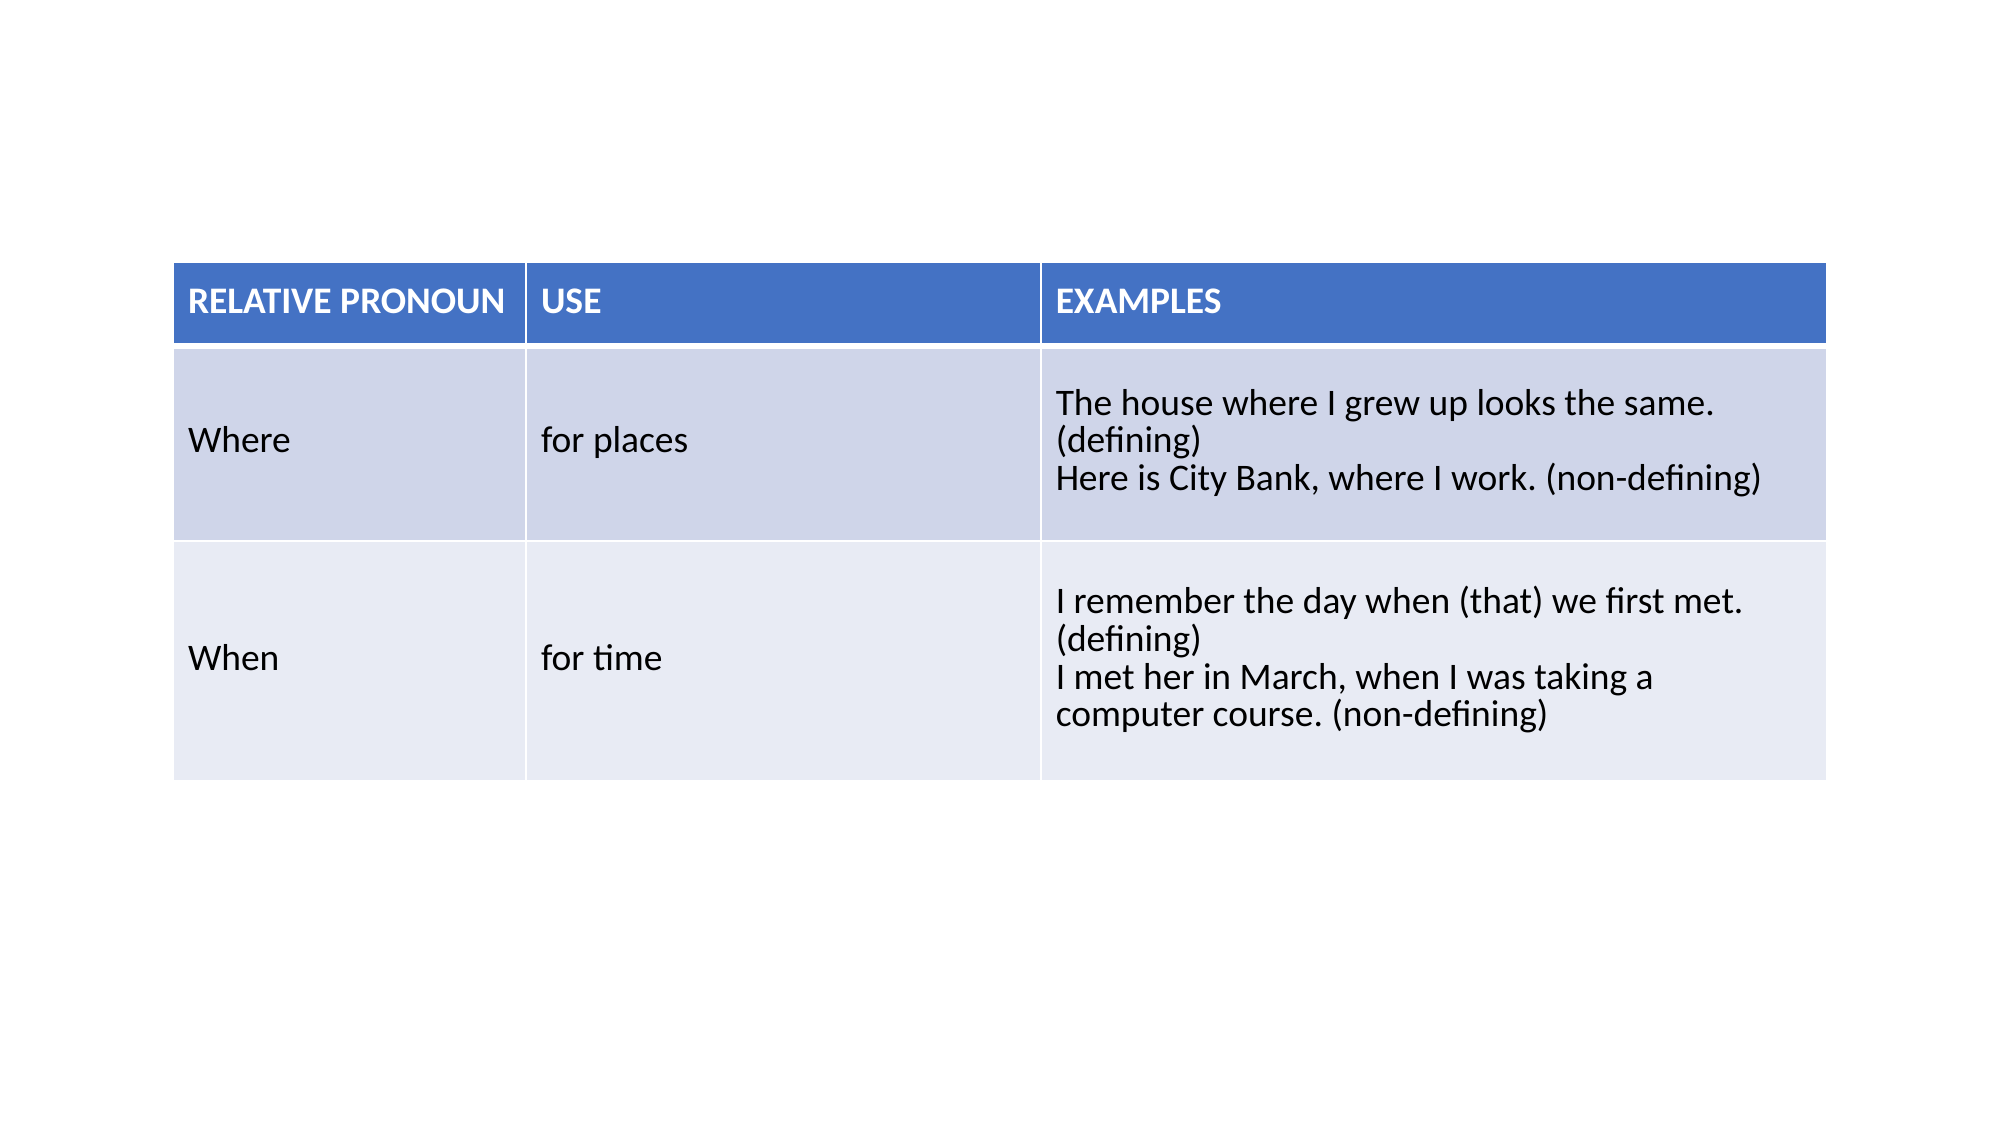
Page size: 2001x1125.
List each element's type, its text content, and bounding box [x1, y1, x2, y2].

table_cell for places [527, 349, 1040, 540]
table_cell for time [527, 542, 1040, 780]
table_header RELATIVE PRONOUN [174, 263, 525, 343]
table_cell The house where I grew up looks the same. (defining) Here is City Bank, where I work. (non-defining) [1042, 349, 1826, 540]
table_cell When [174, 542, 525, 780]
table_cell Where [174, 349, 525, 540]
table_header USE [527, 263, 1040, 343]
table_cell I remember the day when (that) we first met. (defining) I met her in March, when I was taking a computer course. (non-defining) [1042, 542, 1826, 780]
table_header EXAMPLES [1042, 263, 1826, 343]
